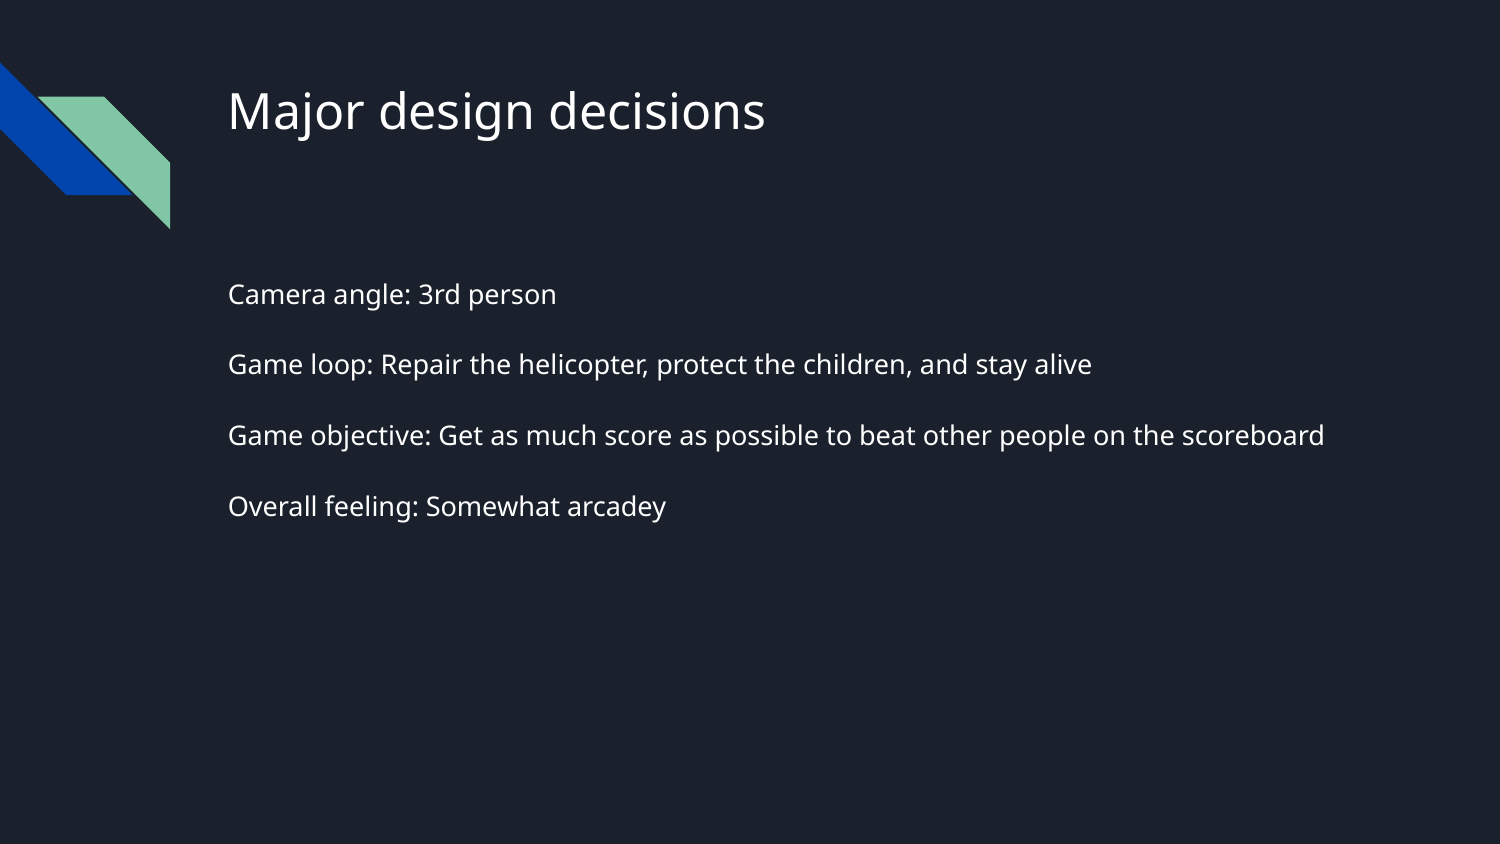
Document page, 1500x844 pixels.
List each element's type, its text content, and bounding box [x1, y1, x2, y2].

list Camera angle: 3rd person Game loop: Repair the helicopter, protect the children, and stay alive Game objective: Get as much score as possible to beat other people on the scoreboard Overall feeling: Somewhat arcadey [212, 257, 1368, 735]
title Major design decisions [212, 64, 1368, 215]
